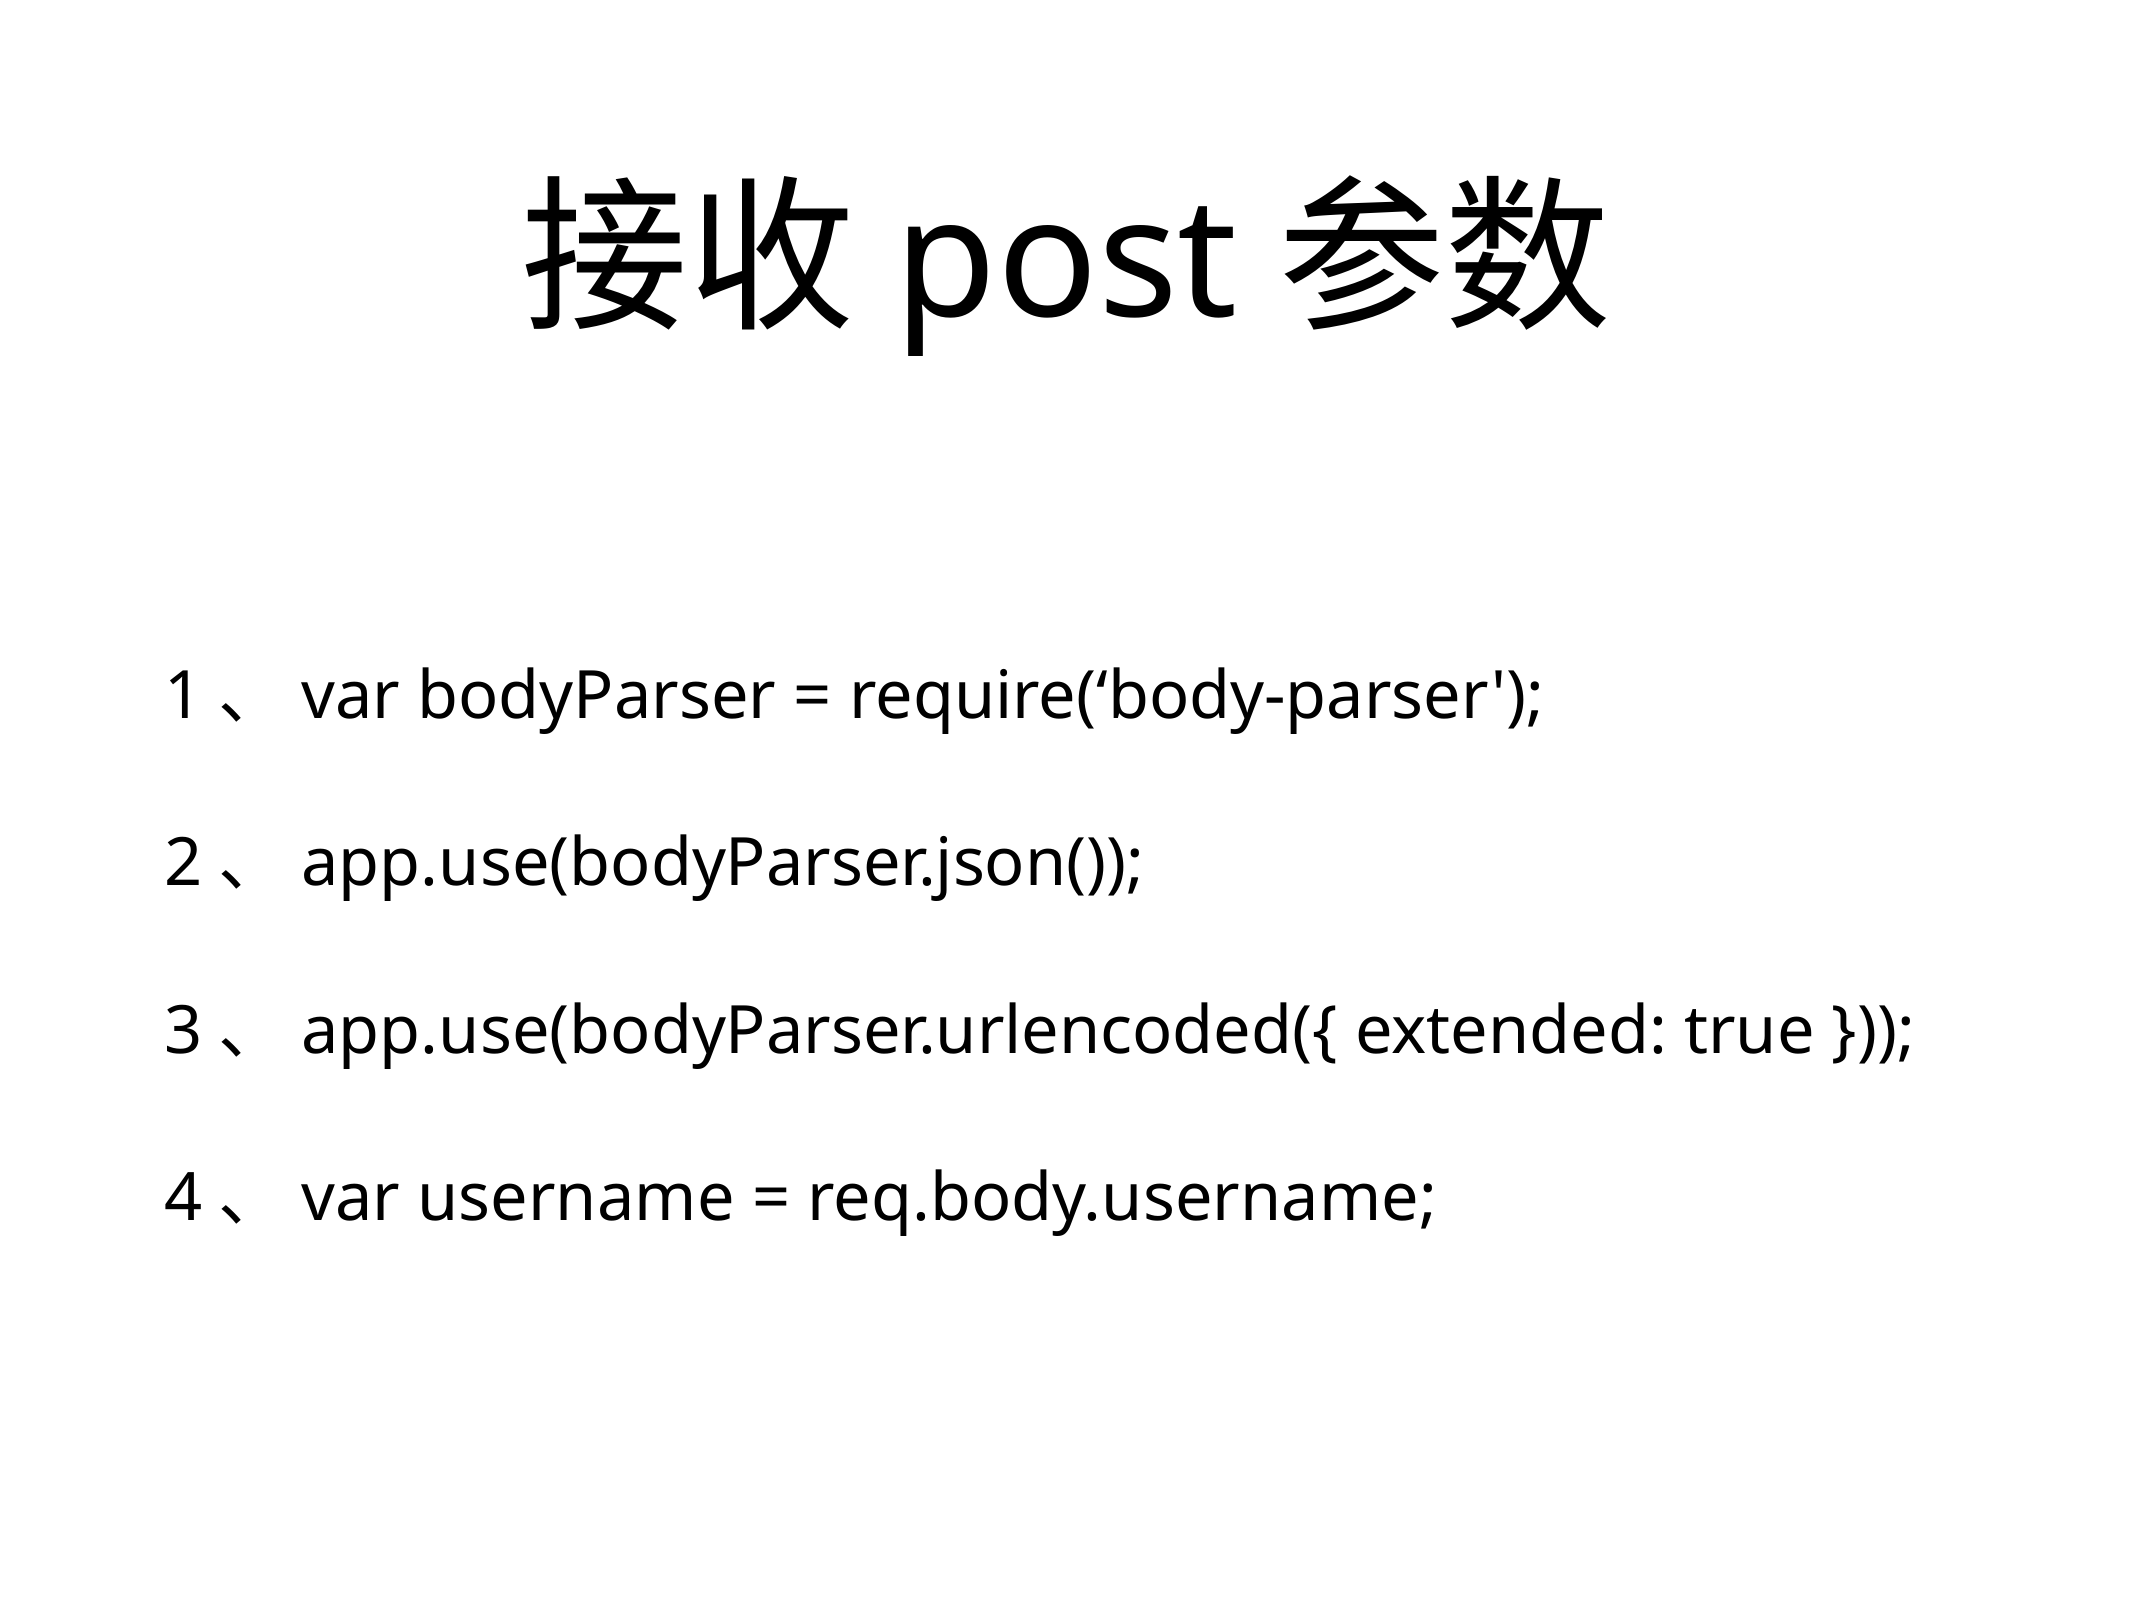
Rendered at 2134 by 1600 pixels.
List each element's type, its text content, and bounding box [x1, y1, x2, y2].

list 1、var bodyParser = require(‘body-parser'); 2、app.use(bodyParser.json()); 3、app.use(bodyParser.urlencoded({ extended: true })); 4、var username = req.body.username; [155, 426, 1978, 1459]
title 接收post参数 [155, 72, 1978, 426]
